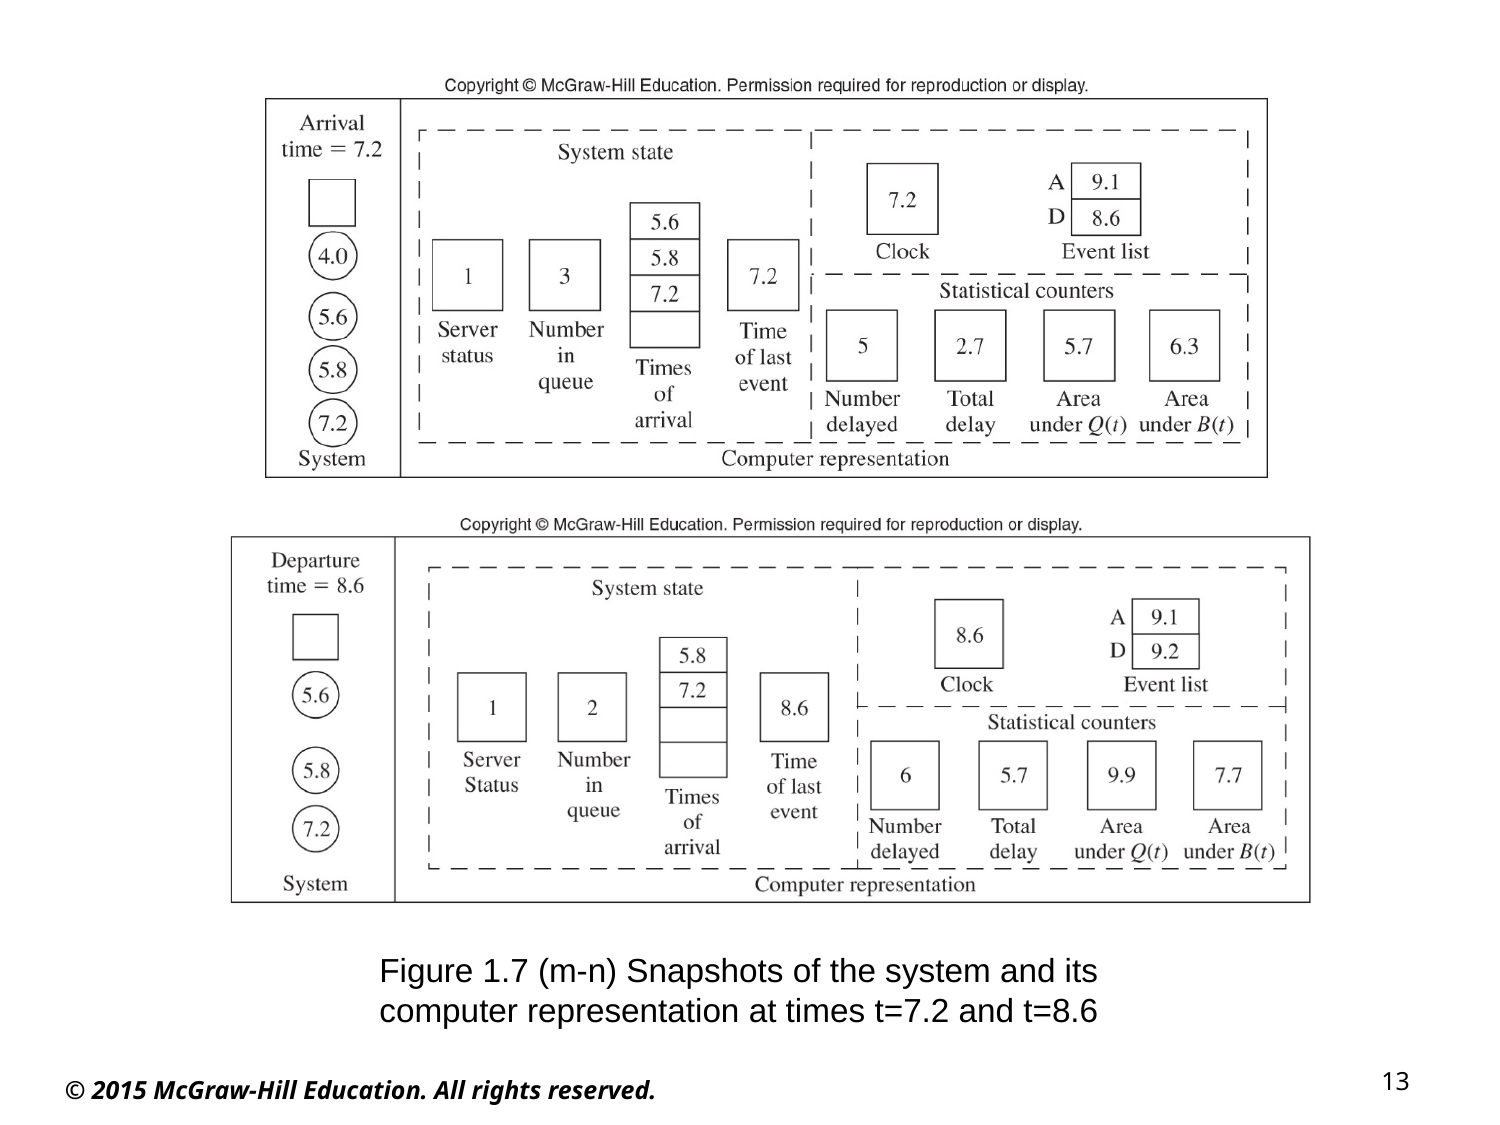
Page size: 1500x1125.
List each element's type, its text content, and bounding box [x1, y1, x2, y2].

slide_number 13 [1074, 1052, 1425, 1113]
text_box Figure 1.7 (m-n) Snapshots of the system and its computer representation at times t=7.2 and t=8.6 [364, 941, 1215, 1037]
picture [224, 515, 1315, 906]
picture [262, 74, 1271, 481]
